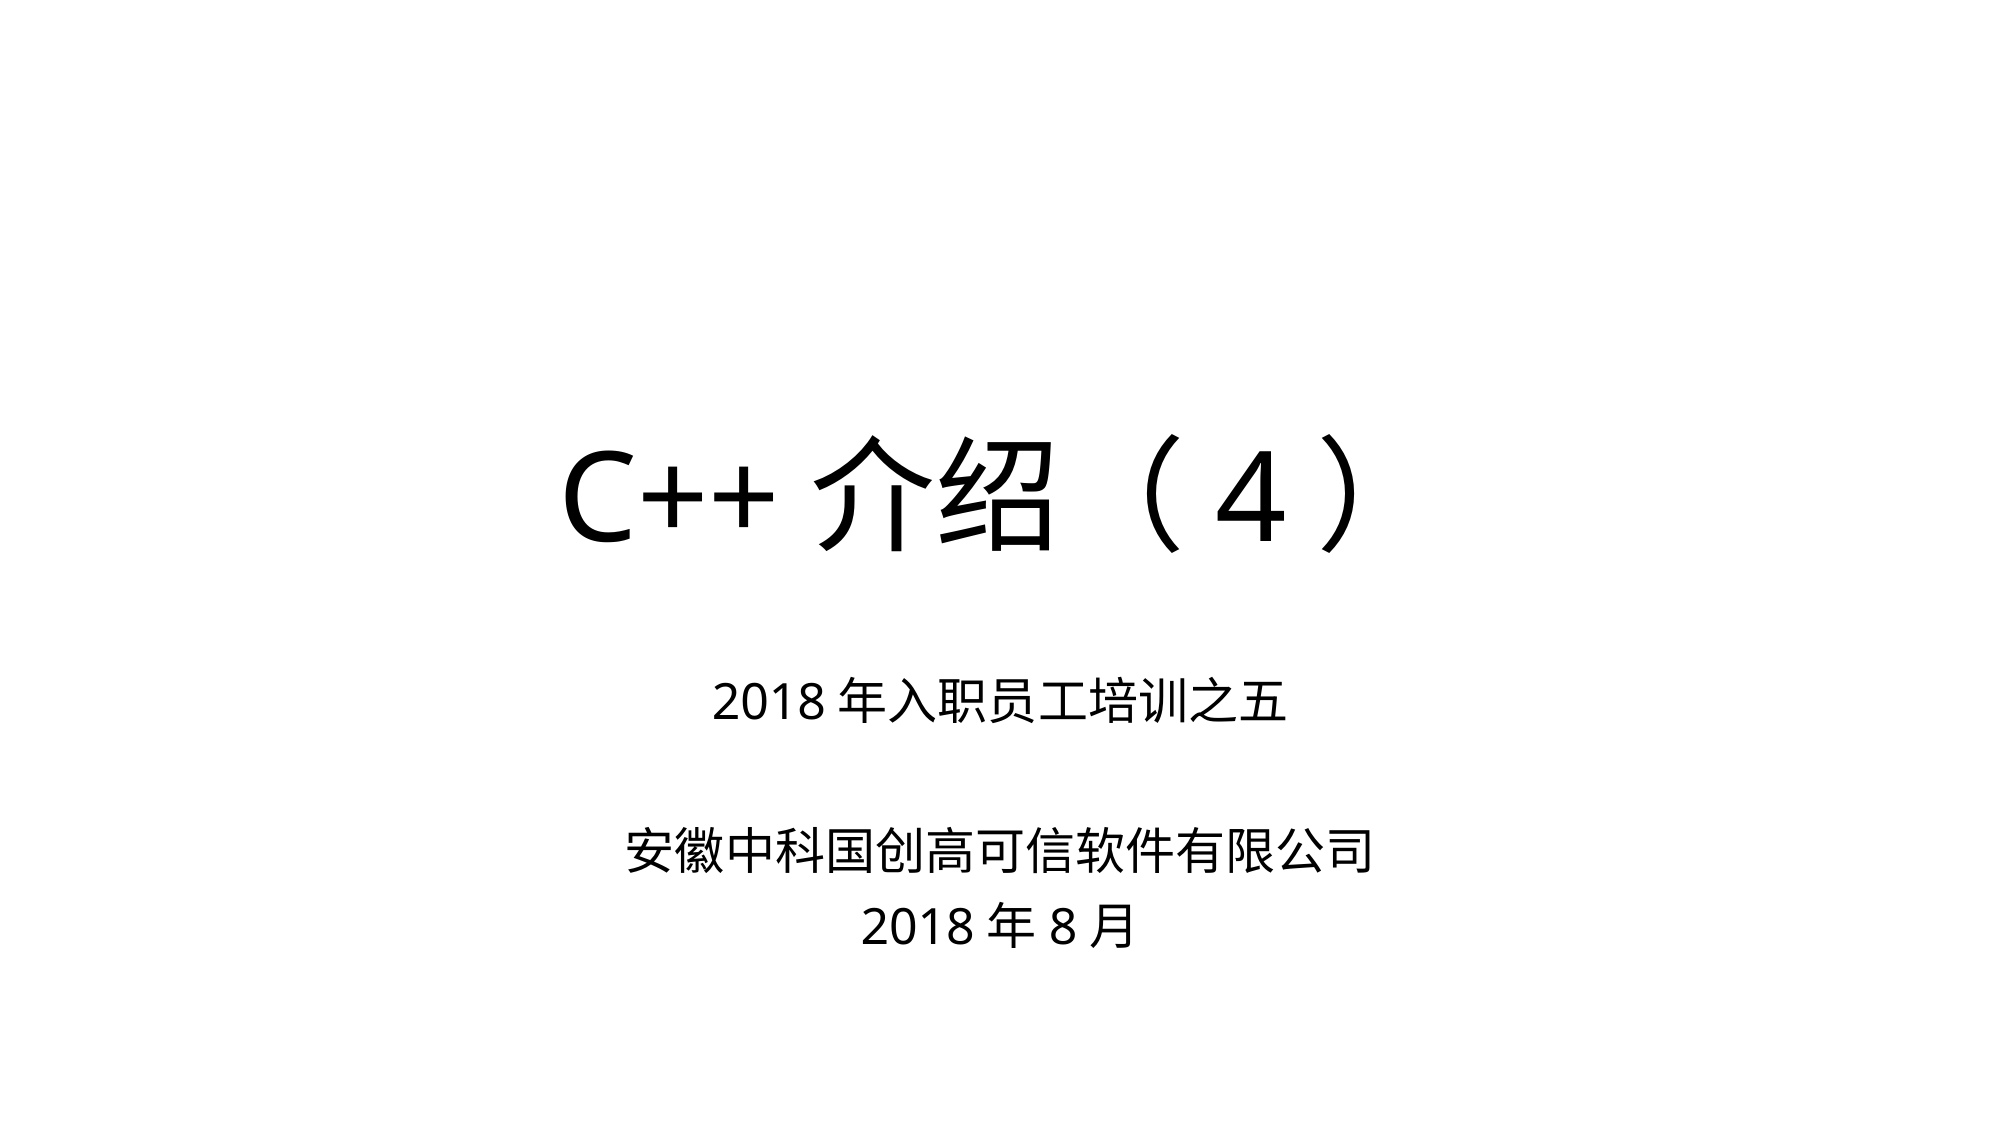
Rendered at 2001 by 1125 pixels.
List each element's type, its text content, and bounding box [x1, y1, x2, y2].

title C++介绍（4） [249, 184, 1750, 576]
subtitle 2018年入职员工培训之五 安徽中科国创高可信软件有限公司 2018年8月 [249, 669, 1750, 979]
